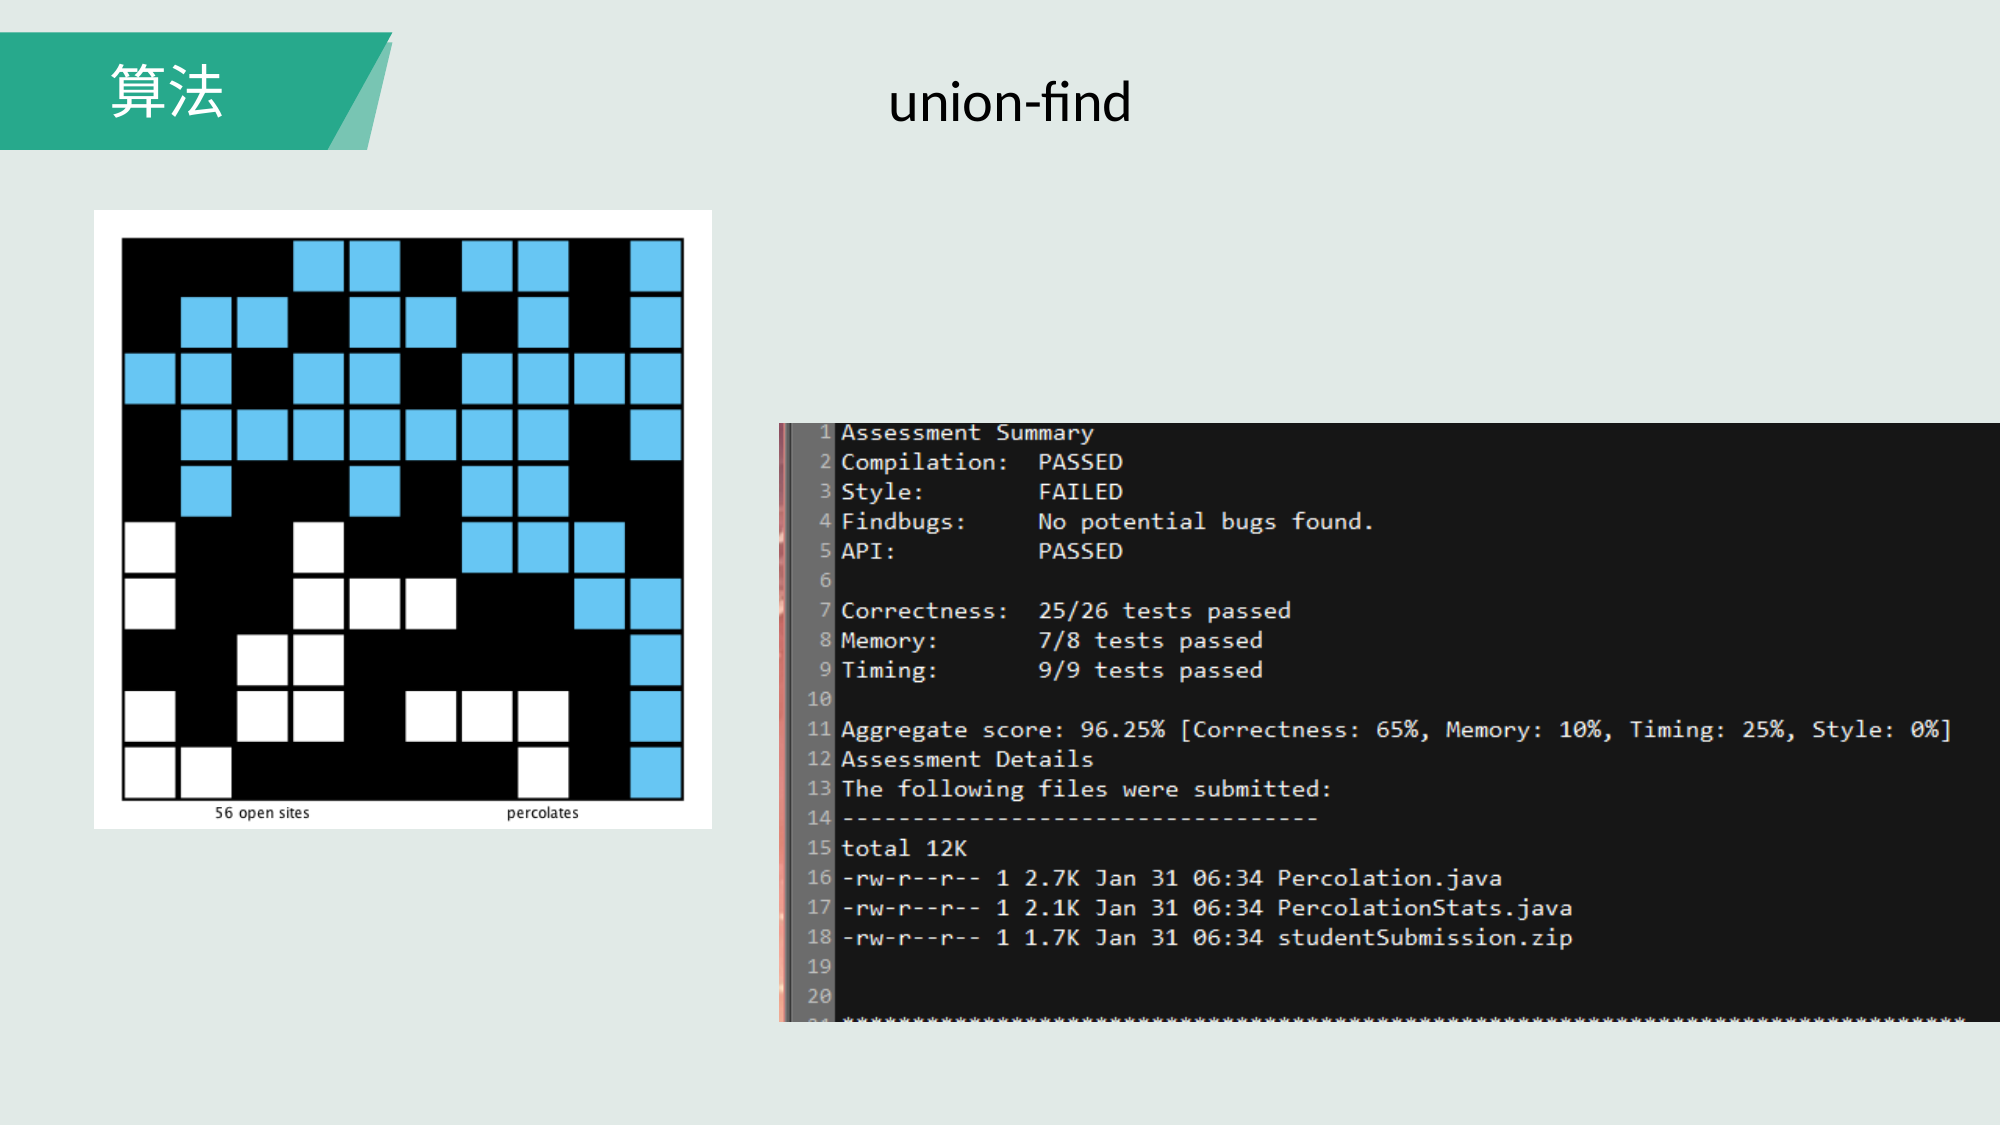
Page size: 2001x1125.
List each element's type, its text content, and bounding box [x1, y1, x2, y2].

text_box 算法 [0, 48, 338, 133]
picture [779, 423, 2000, 1022]
text_box union-find [657, 55, 1365, 141]
picture [93, 210, 712, 829]
text_box [329, 41, 394, 151]
text_box [0, 31, 395, 151]
